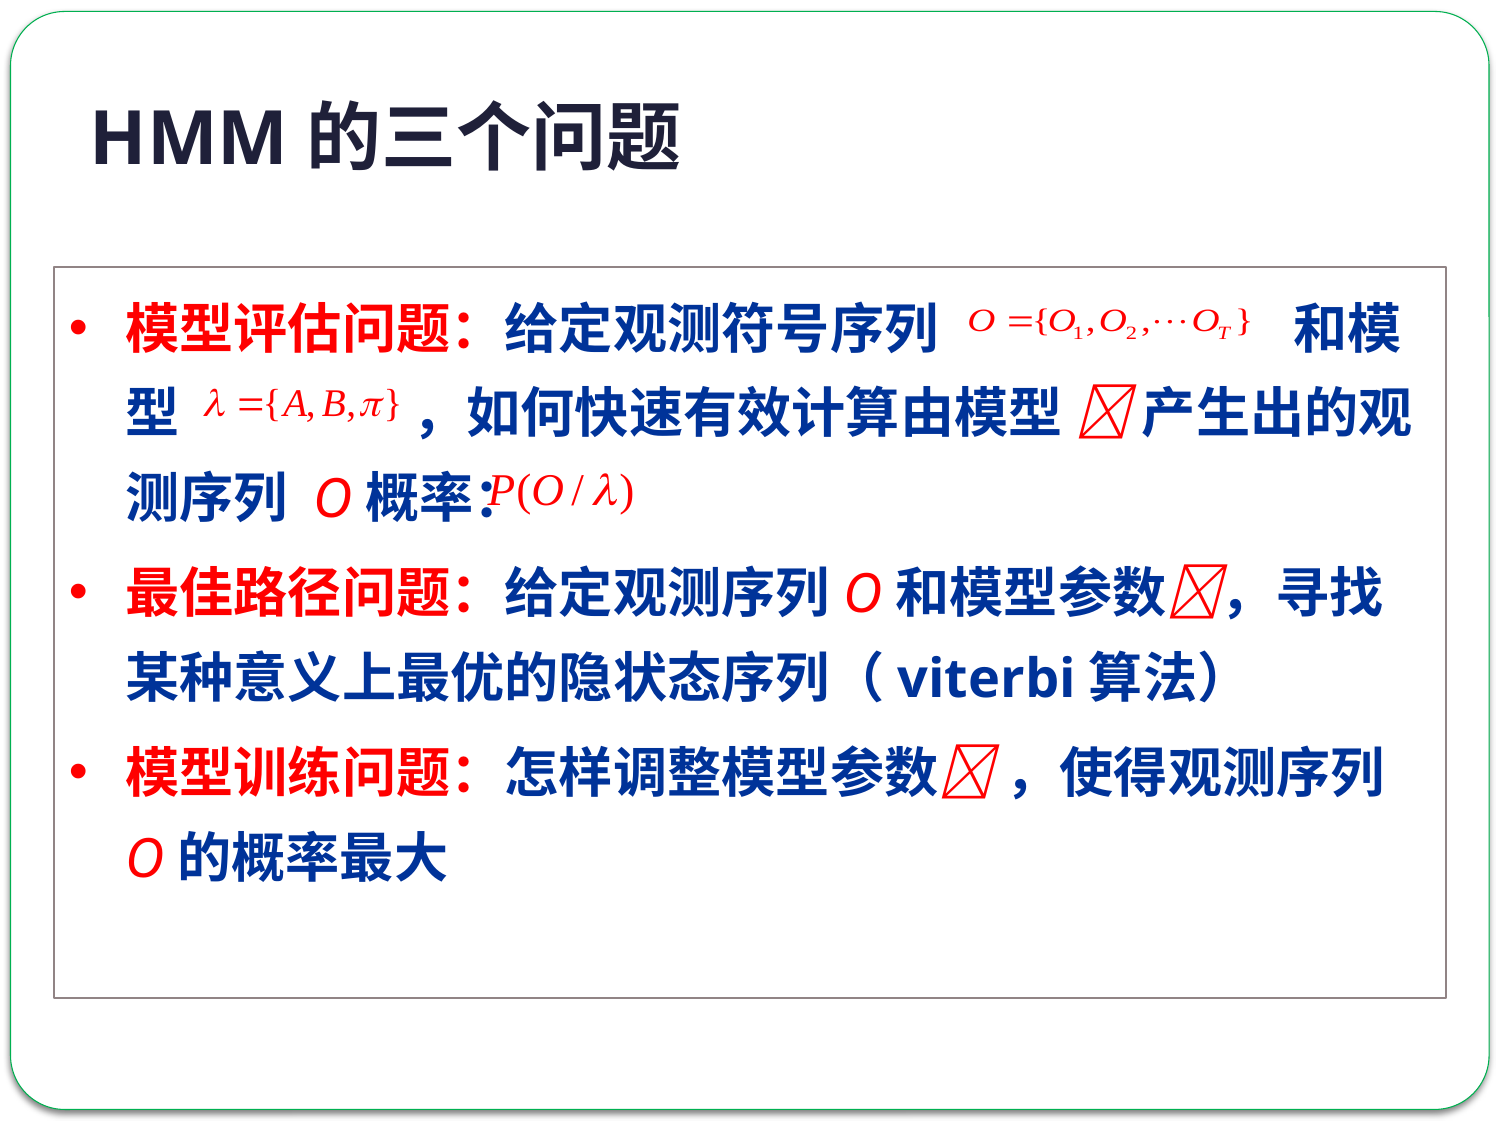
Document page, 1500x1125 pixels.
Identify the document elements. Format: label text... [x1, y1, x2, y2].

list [962, 298, 1259, 348]
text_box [478, 463, 642, 525]
text_box 模型评估问题：给定观测符号序列 和模型 ，如何快速有效计算由模型  产生出的观测序列 O概率： 最佳路径问题：给定观测序列O和模型参数，寻找某种意义上最优的隐状态序列（viterbi算法） 模型训练问题：怎样调整模型参数 ，使得观测序列O的概率最大 [53, 266, 1447, 999]
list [196, 379, 407, 433]
title HMM的三个问题 [75, 7, 1425, 195]
